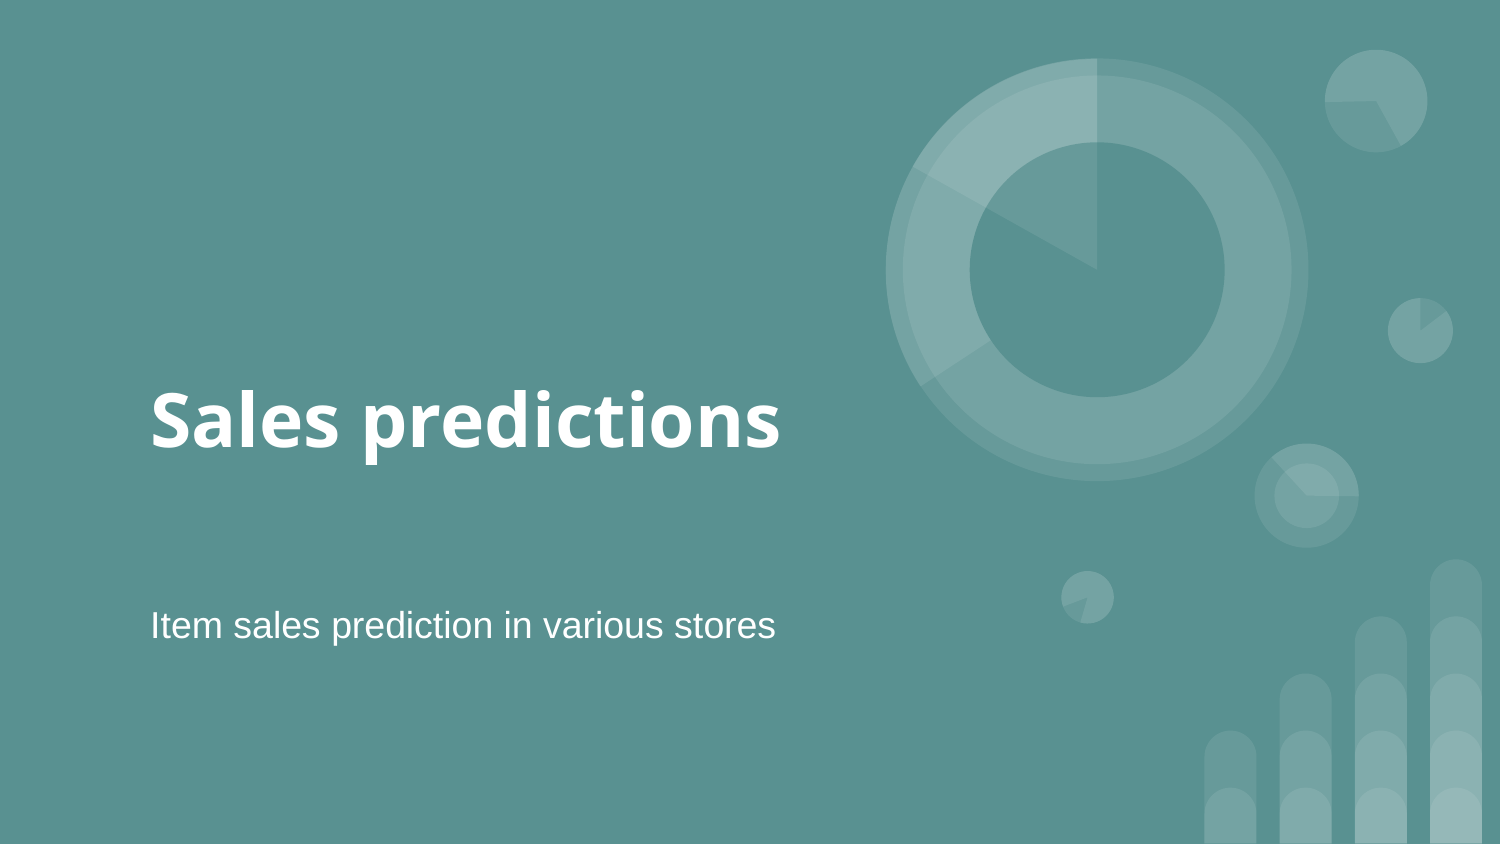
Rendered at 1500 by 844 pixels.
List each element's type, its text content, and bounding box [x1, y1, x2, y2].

title Sales predictions [135, 264, 834, 572]
subtitle Item sales prediction in various stores [135, 589, 834, 704]
